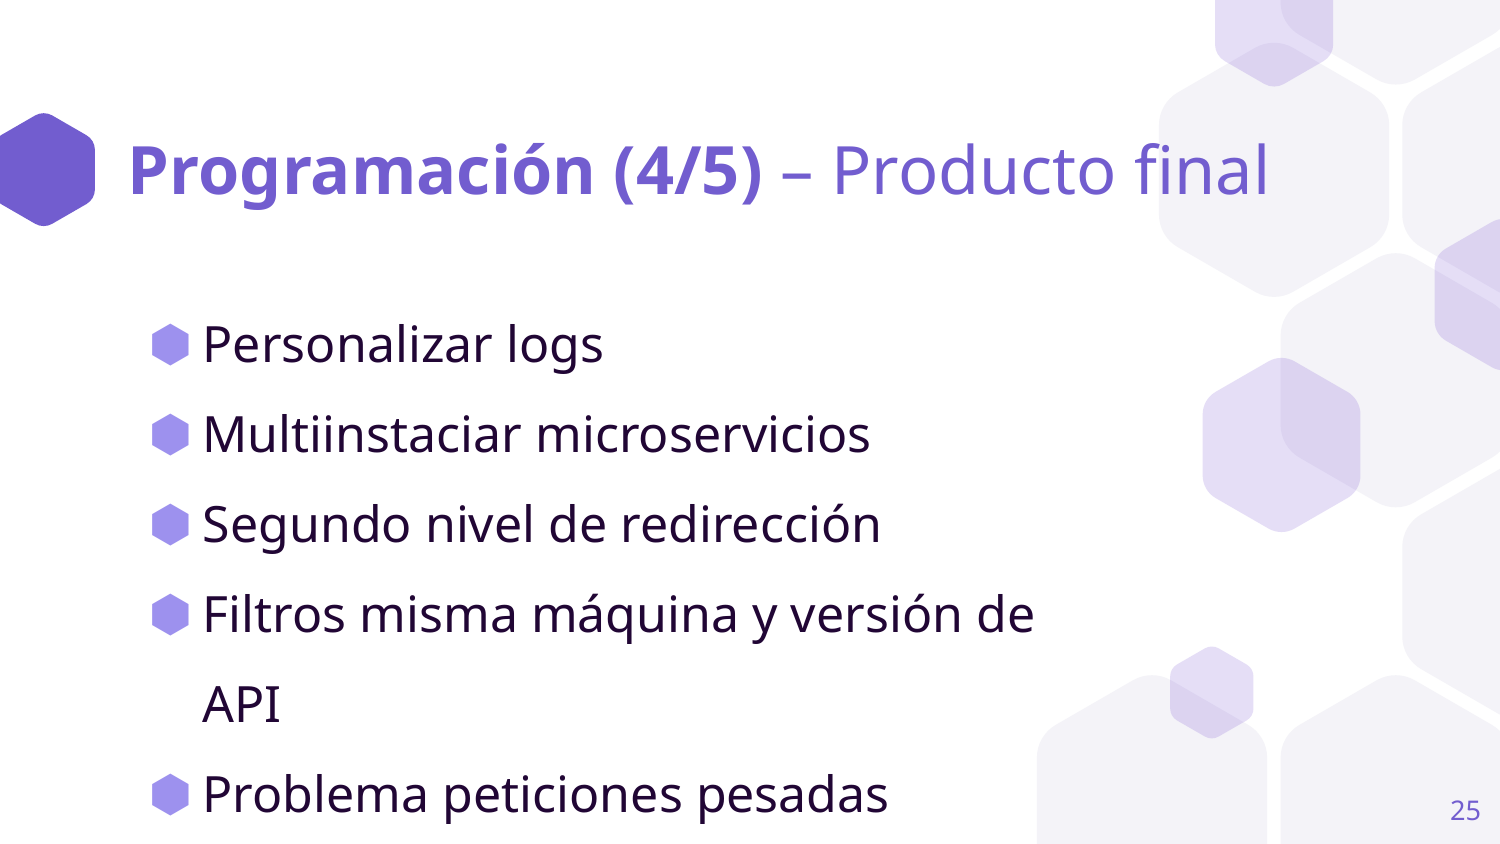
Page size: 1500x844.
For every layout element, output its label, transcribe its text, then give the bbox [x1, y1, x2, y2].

slide_number 25 [1391, 779, 1482, 844]
title Programación (4/5) – Producto final [127, 137, 1419, 203]
list Personalizar logs Multiinstaciar microservicios Segundo nivel de redirección Filtros misma máquina y versión de API Problema peticiones pesadas [127, 282, 1114, 720]
